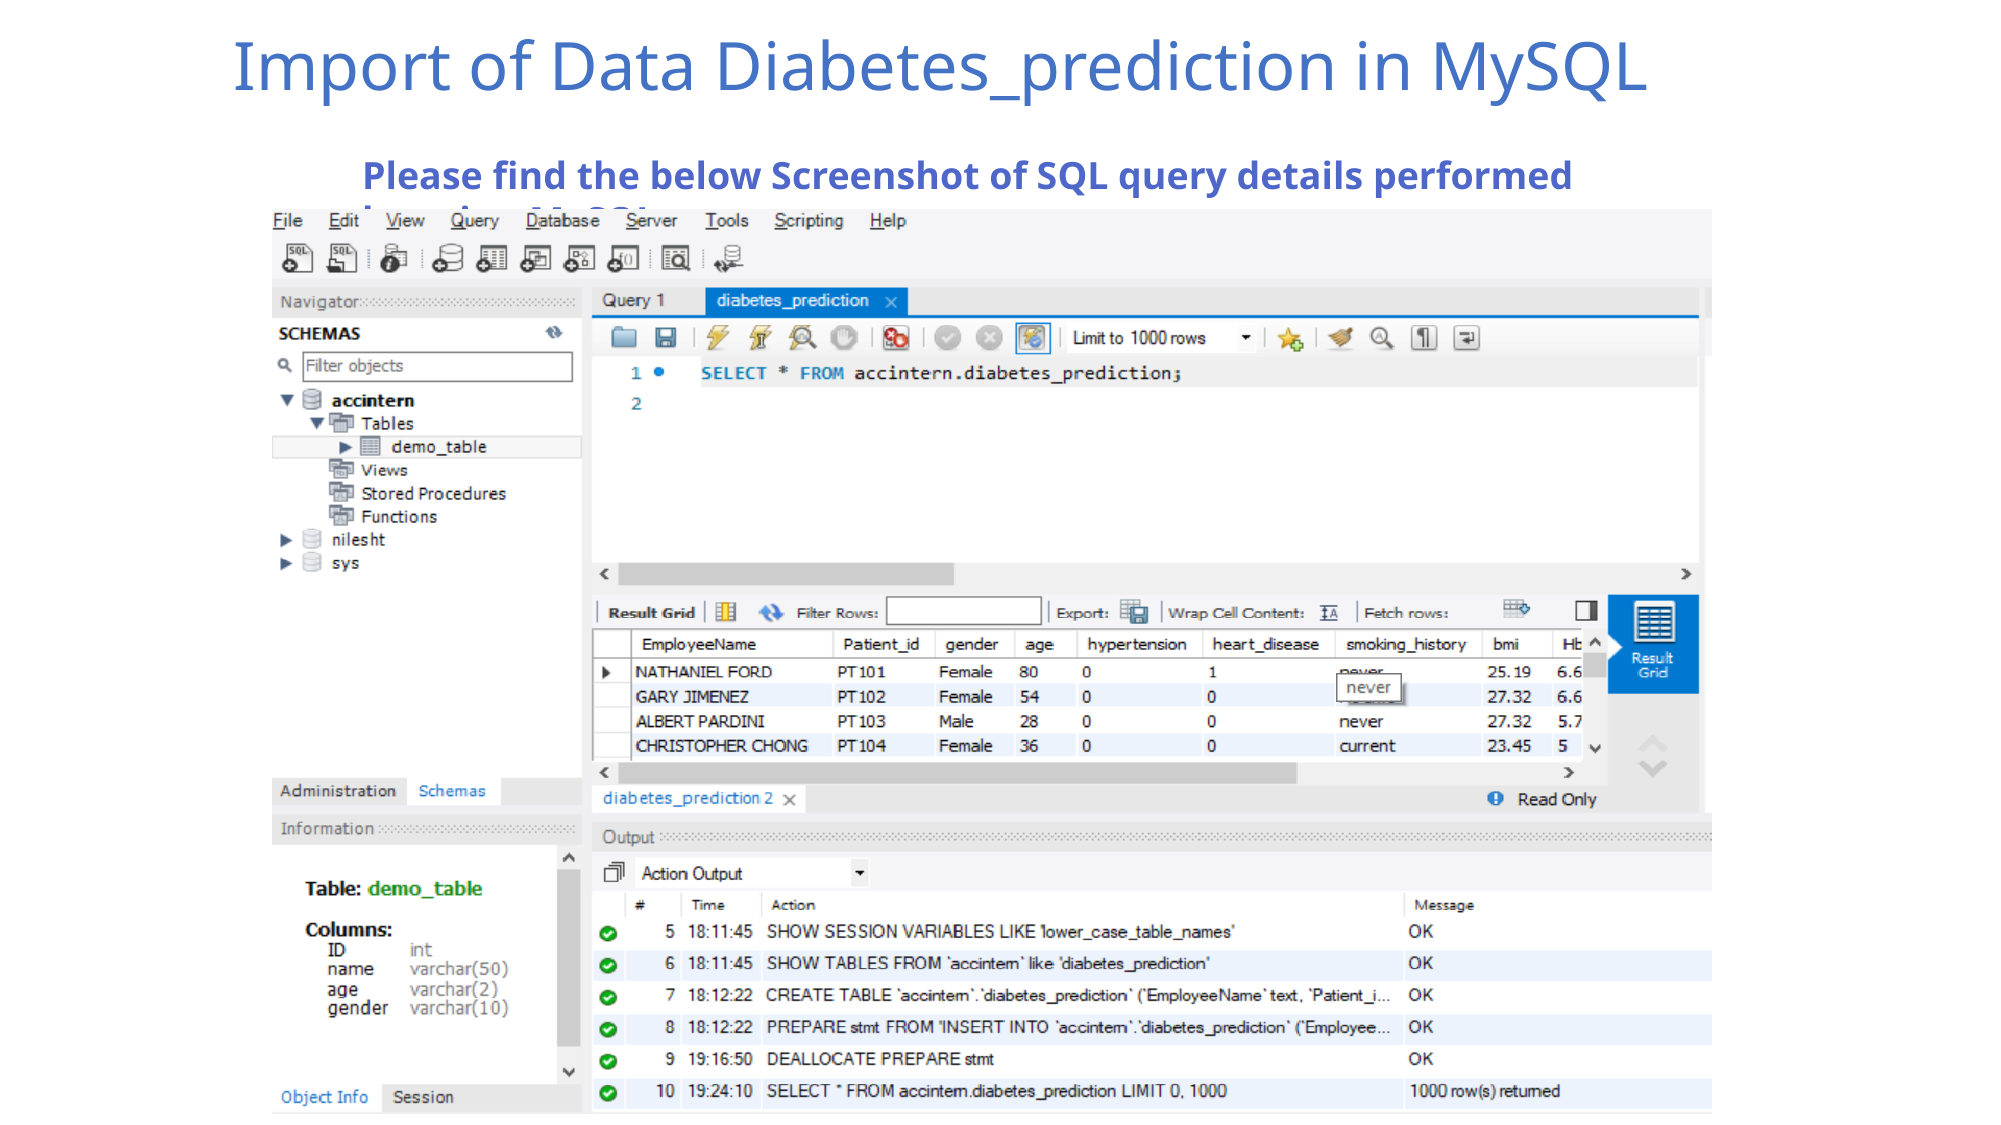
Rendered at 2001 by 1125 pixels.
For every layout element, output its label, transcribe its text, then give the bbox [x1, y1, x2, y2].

title Import of Data Diabetes_prediction in MySQL [103, 11, 1781, 127]
text_box Please find the below Screenshot of SQL query details performed by using MySQL [347, 144, 1637, 209]
picture [272, 209, 1712, 1114]
